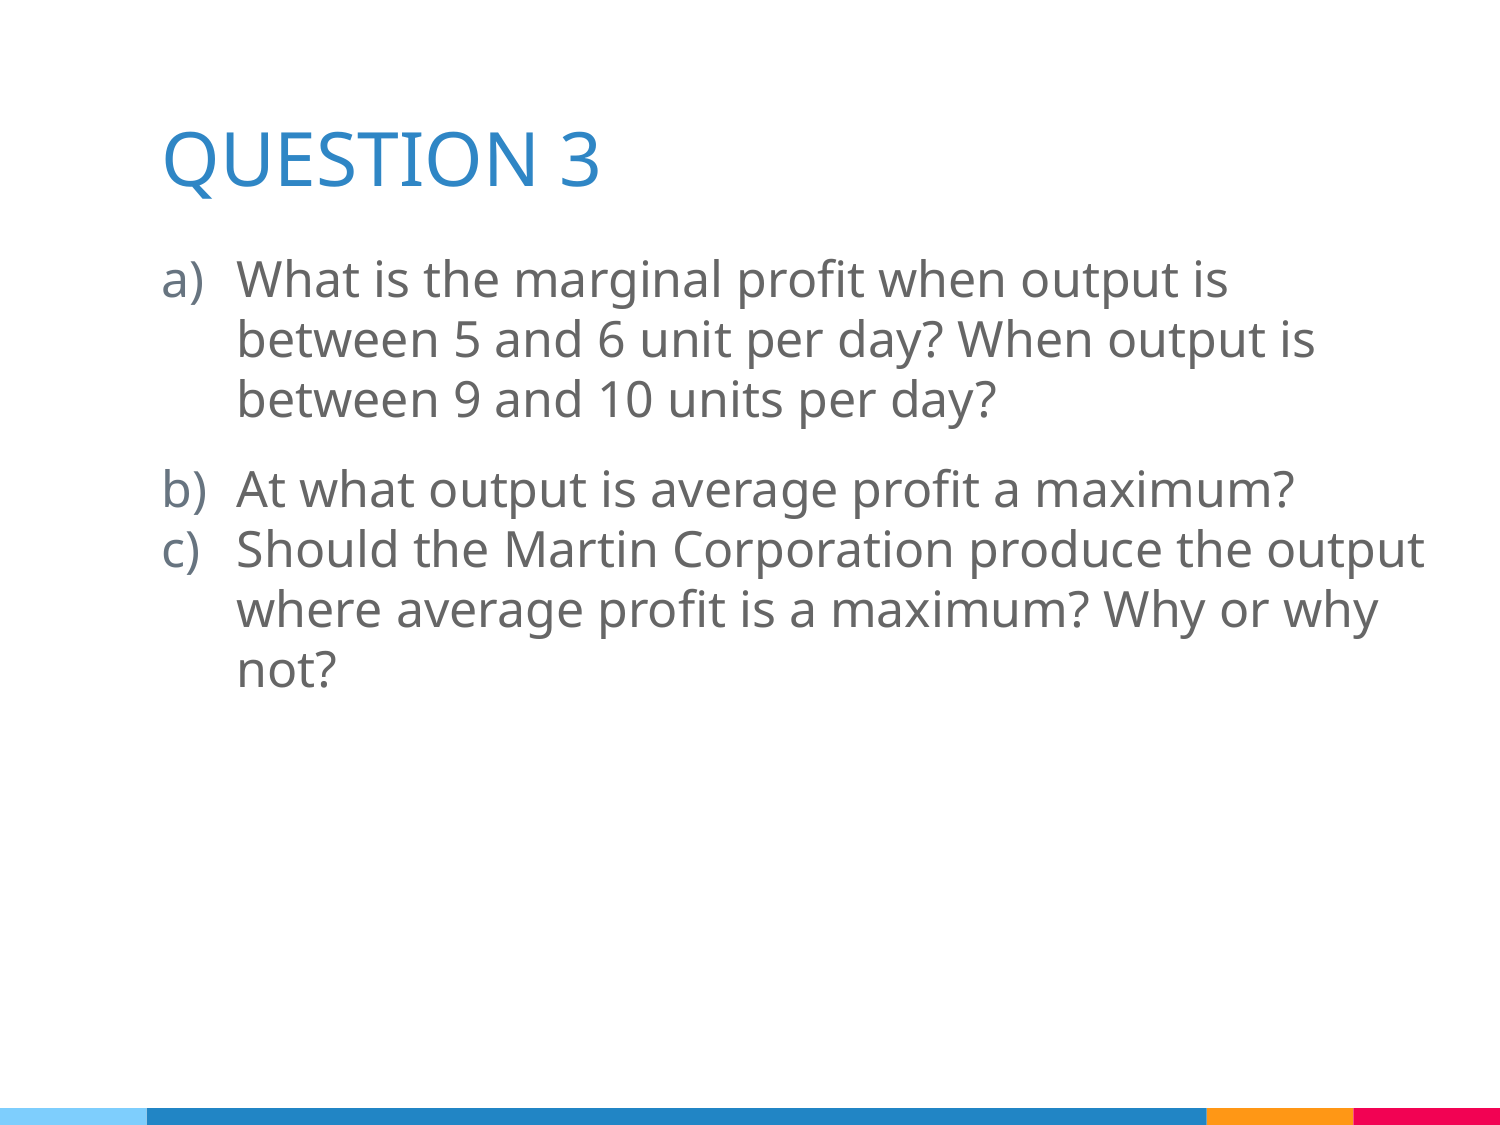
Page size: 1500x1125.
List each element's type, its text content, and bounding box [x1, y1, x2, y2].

list What is the marginal profit when output is between 5 and 6 unit per day? When output is between 9 and 10 units per day? At what output is average profit a maximum? Should the Martin Corporation produce the output where average profit is a maximum? Why or why not? [146, 232, 1443, 1010]
title QUESTION 3 [146, 29, 1207, 217]
